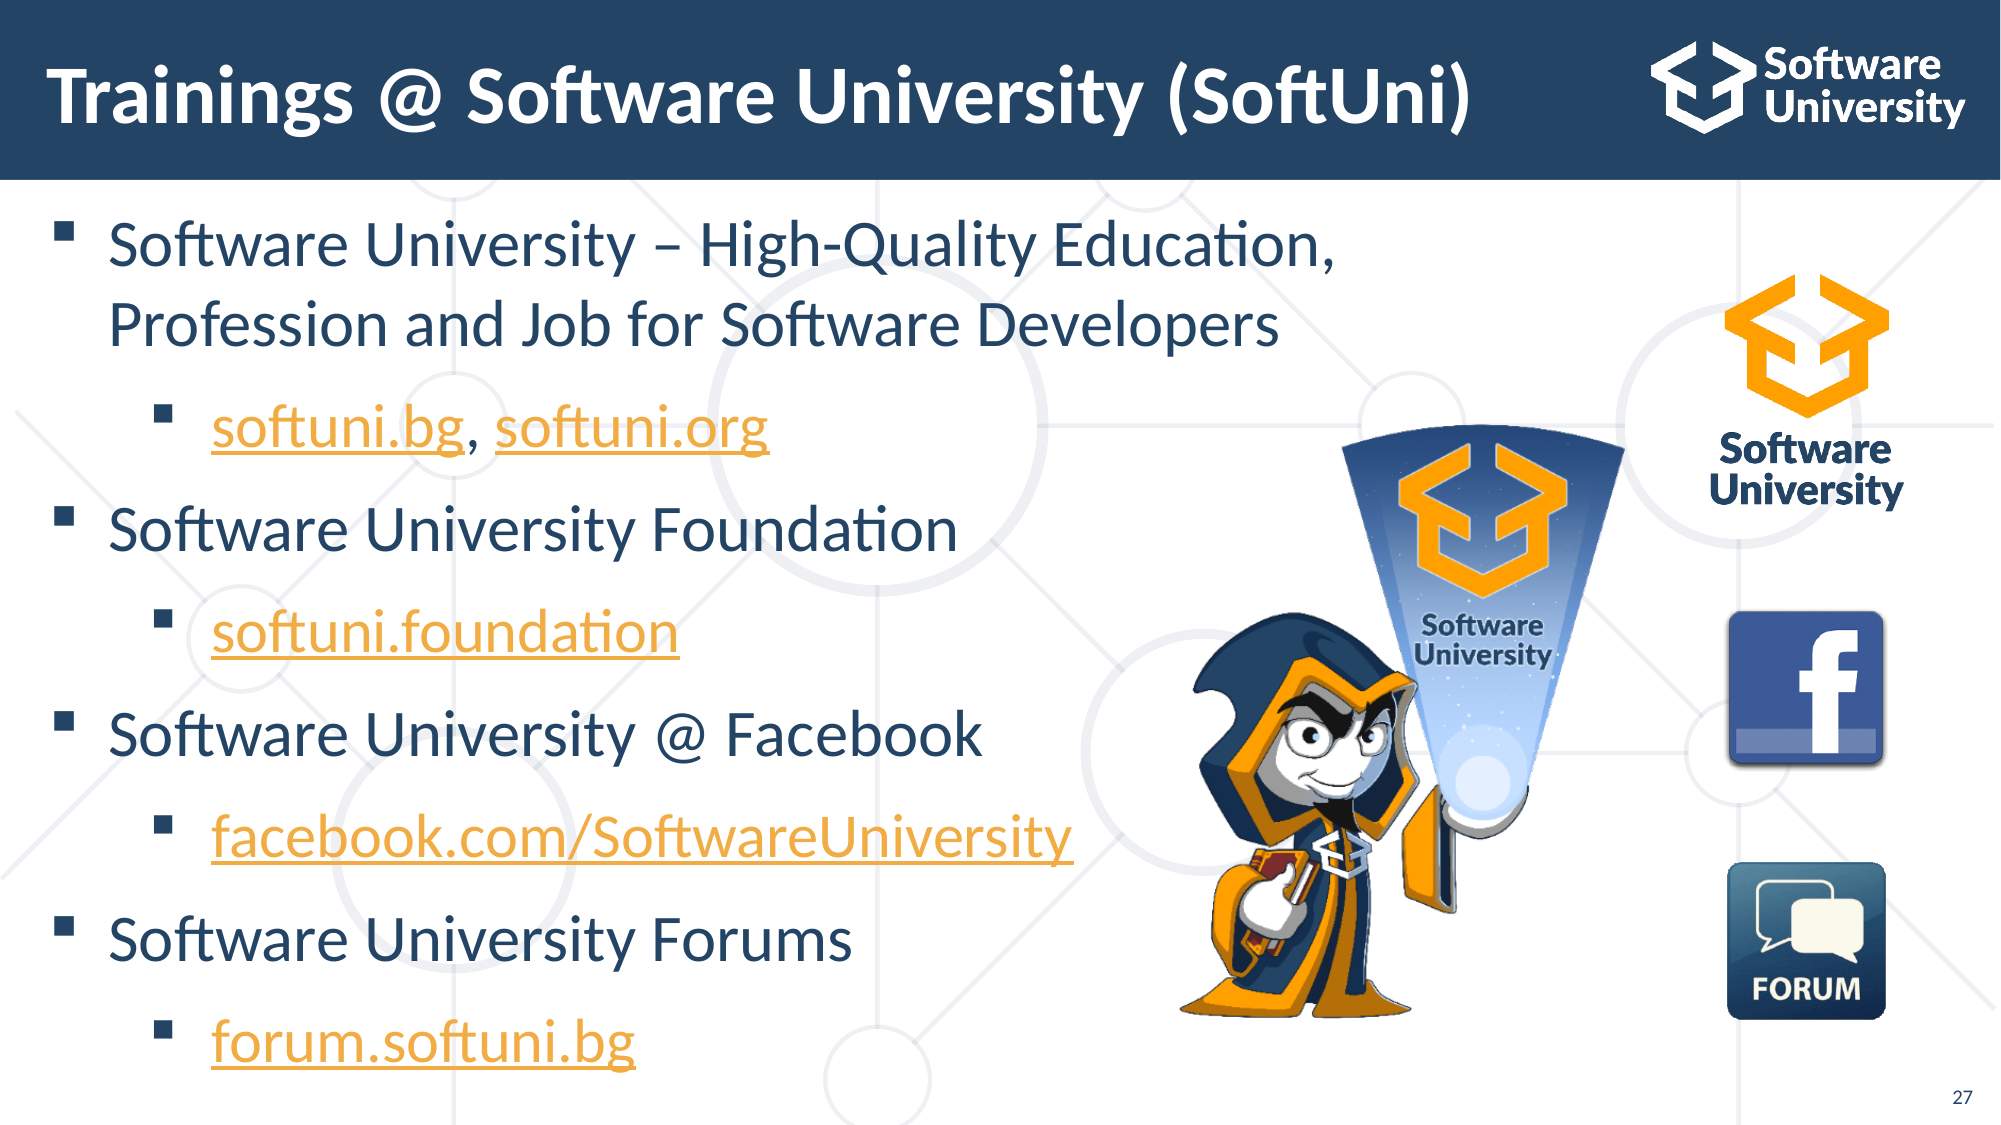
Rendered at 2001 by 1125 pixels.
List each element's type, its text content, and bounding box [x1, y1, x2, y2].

picture [1458, 423, 1627, 1020]
title Trainings @ Software University (SoftUni) [28, 17, 1627, 163]
picture [1708, 274, 1904, 517]
list Software University – High-Quality Education, Profession and Job for Software Developers softuni.bg, softuni.org Software University Foundation softuni.foundation Software University @ Facebook facebook.com/SoftwareUniversity Software University Forums forum.softuni.bg [31, 193, 1458, 1094]
picture [1723, 605, 1889, 773]
text_box 27 [1927, 1067, 1989, 1117]
picture [1726, 861, 1886, 1020]
picture [1651, 41, 1966, 134]
